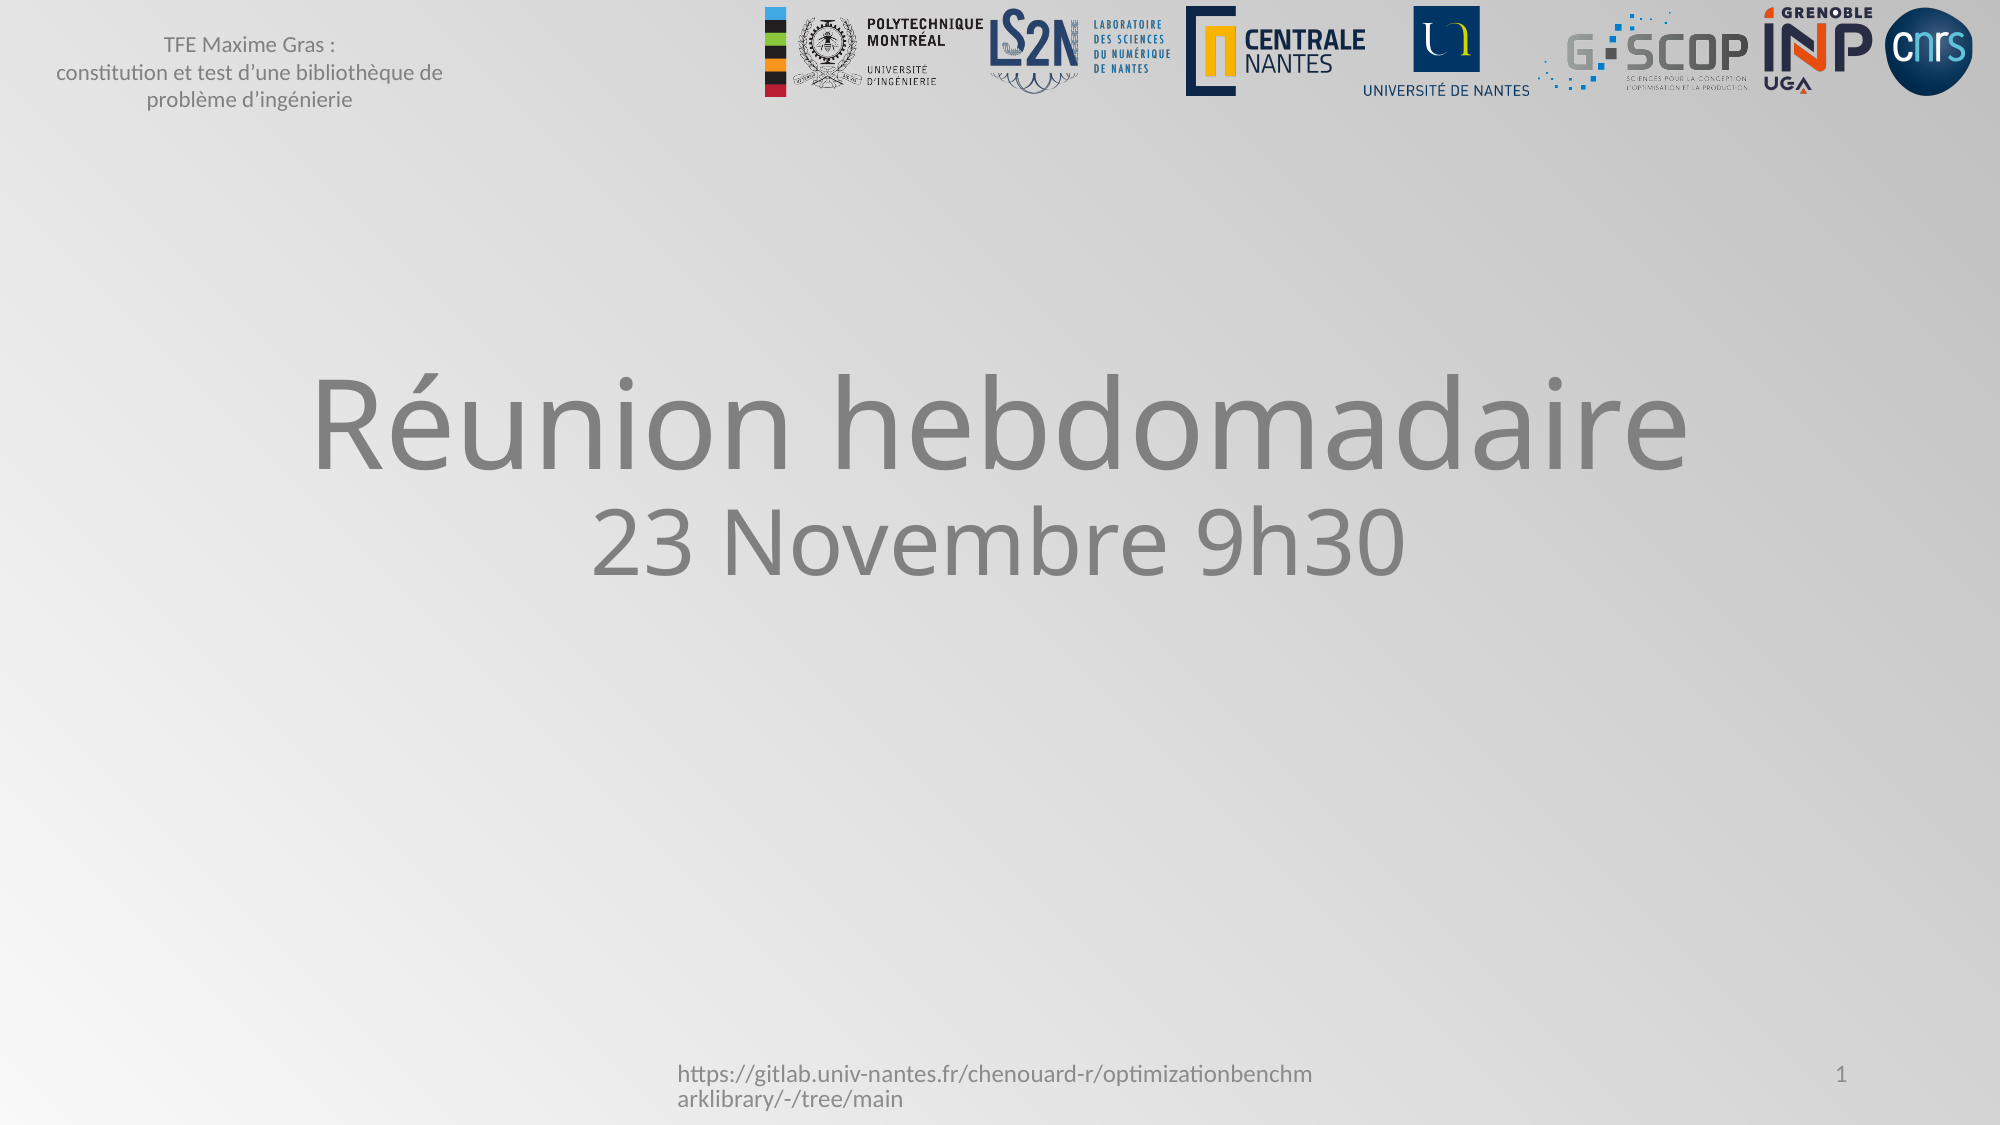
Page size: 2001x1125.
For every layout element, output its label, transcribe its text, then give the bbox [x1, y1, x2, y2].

picture [765, 0, 1529, 121]
text_box Réunion hebdomadaire 23 Novembre 9h30 [249, 310, 1750, 702]
picture [1534, 6, 1752, 96]
footer https://gitlab.univ-nantes.fr/chenouard-r/optimizationbenchmarklibrary/-/tree/main [662, 1042, 1338, 1103]
picture [1761, 6, 1875, 96]
picture [1884, 7, 1973, 96]
slide_number 1 [1412, 1042, 1863, 1103]
